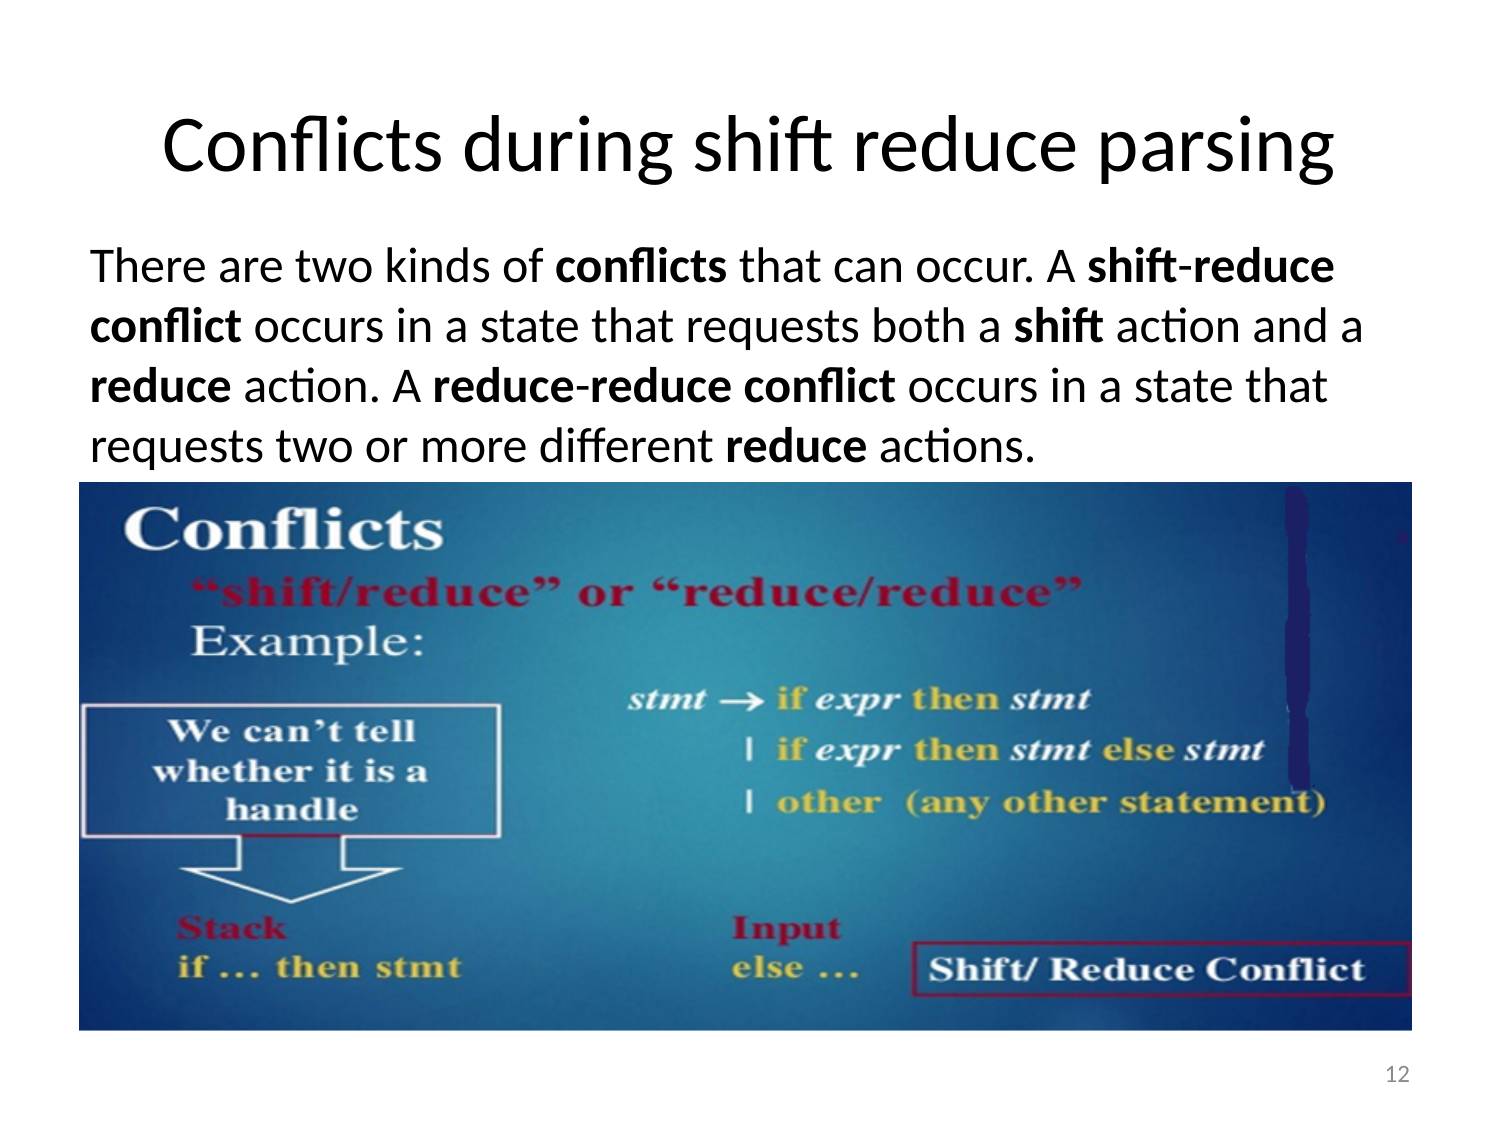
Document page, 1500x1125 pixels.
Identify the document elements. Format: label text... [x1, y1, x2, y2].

picture [79, 482, 1412, 1035]
title Conflicts during shift reduce parsing [75, 45, 1425, 233]
text_box There are two kinds of conflicts that can occur. A shift-reduce conflict occurs in a state that requests both a shift action and a reduce action. A reduce-reduce conflict occurs in a state that requests two or more different reduce actions. [75, 224, 1380, 480]
slide_number 12 [1074, 1042, 1425, 1103]
